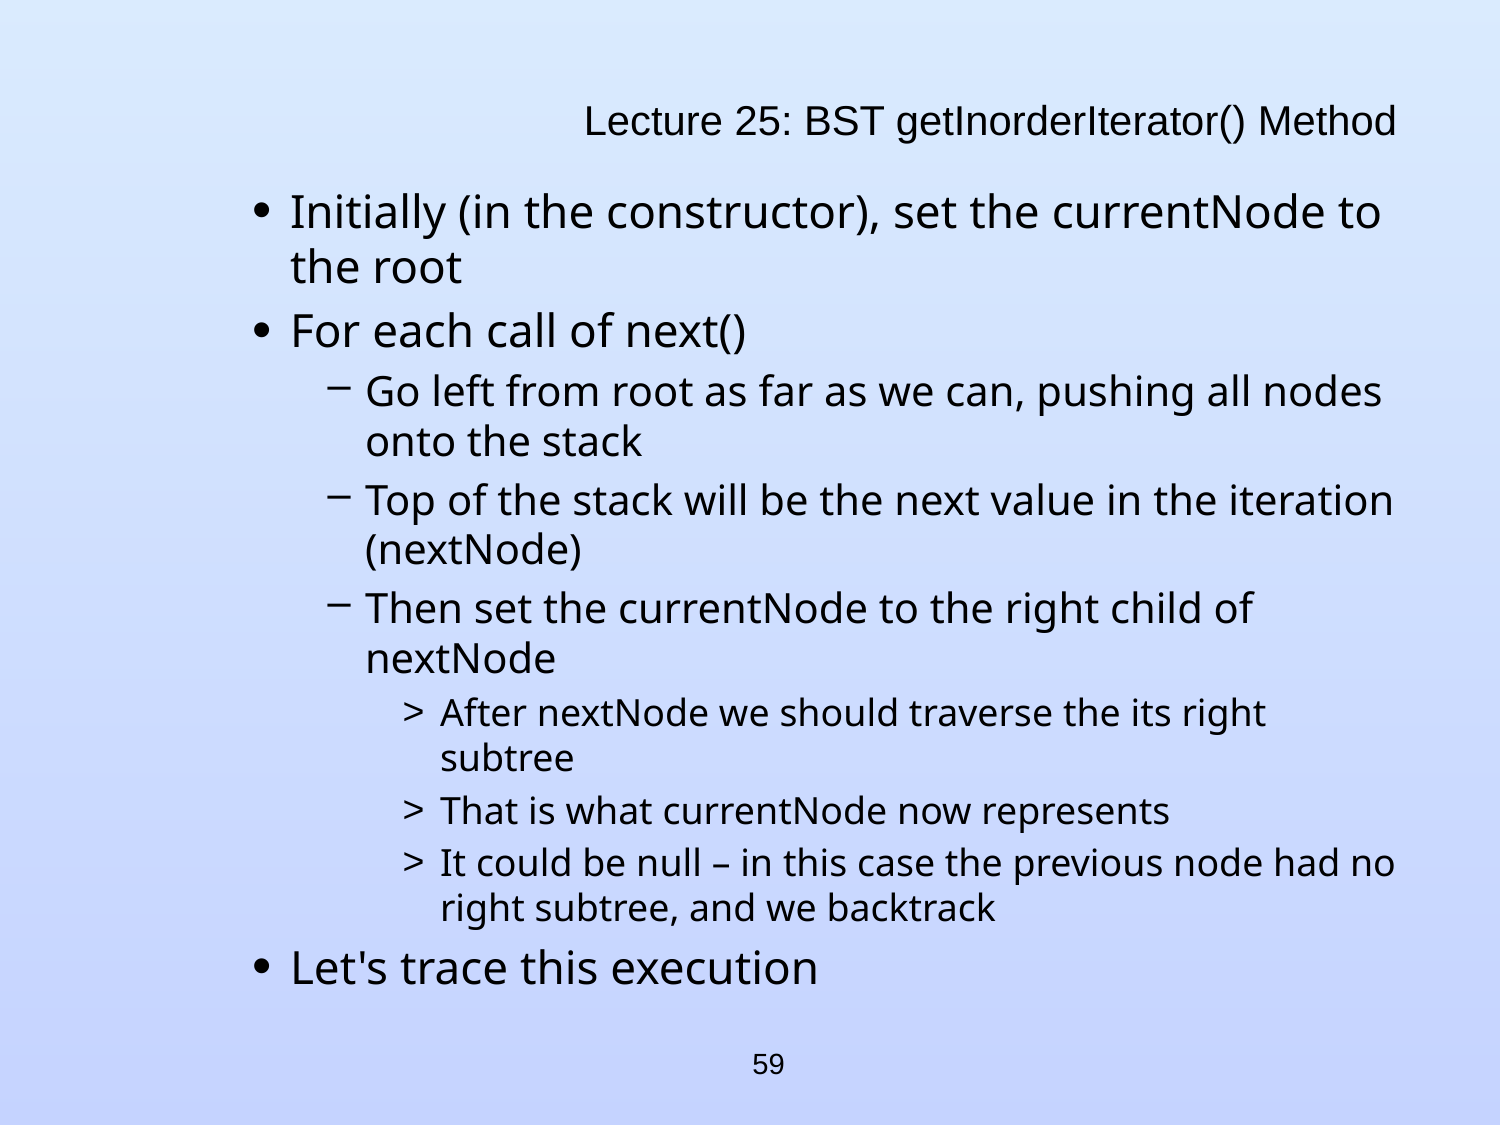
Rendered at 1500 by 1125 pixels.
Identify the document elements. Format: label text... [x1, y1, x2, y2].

list Initially (in the constructor), set the currentNode to the root For each call of next() Go left from root as far as we can, pushing all nodes onto the stack Top of the stack will be the next value in the iteration (nextNode) Then set the currentNode to the right child of nextNode After nextNode we should traverse the its right subtree That is what currentNode now represents It could be null – in this case the previous node had no right subtree, and we backtrack Let's trace this execution [87, 174, 1413, 1000]
title Lecture 25: BST getInorderIterator() Method [87, 99, 1413, 150]
slide_number 59 [612, 1024, 926, 1101]
